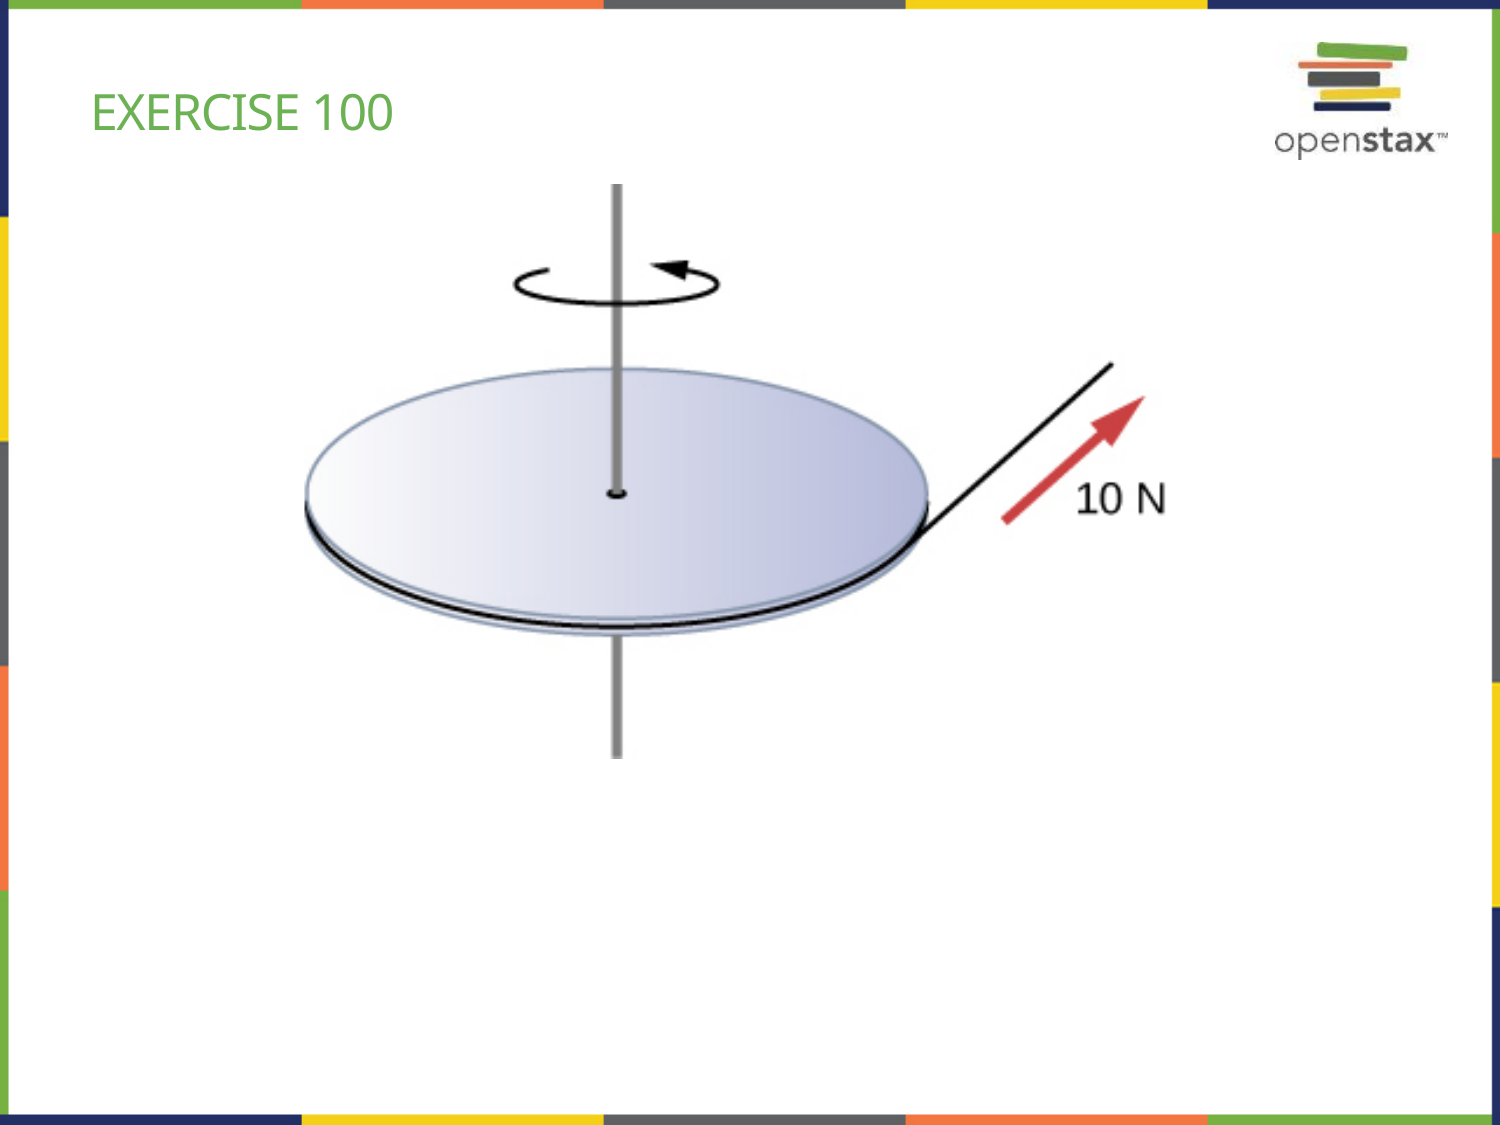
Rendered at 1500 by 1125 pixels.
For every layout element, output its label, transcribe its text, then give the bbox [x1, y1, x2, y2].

title EXERCISE 100 [75, 39, 1275, 148]
picture [0, 0, 1500, 1125]
